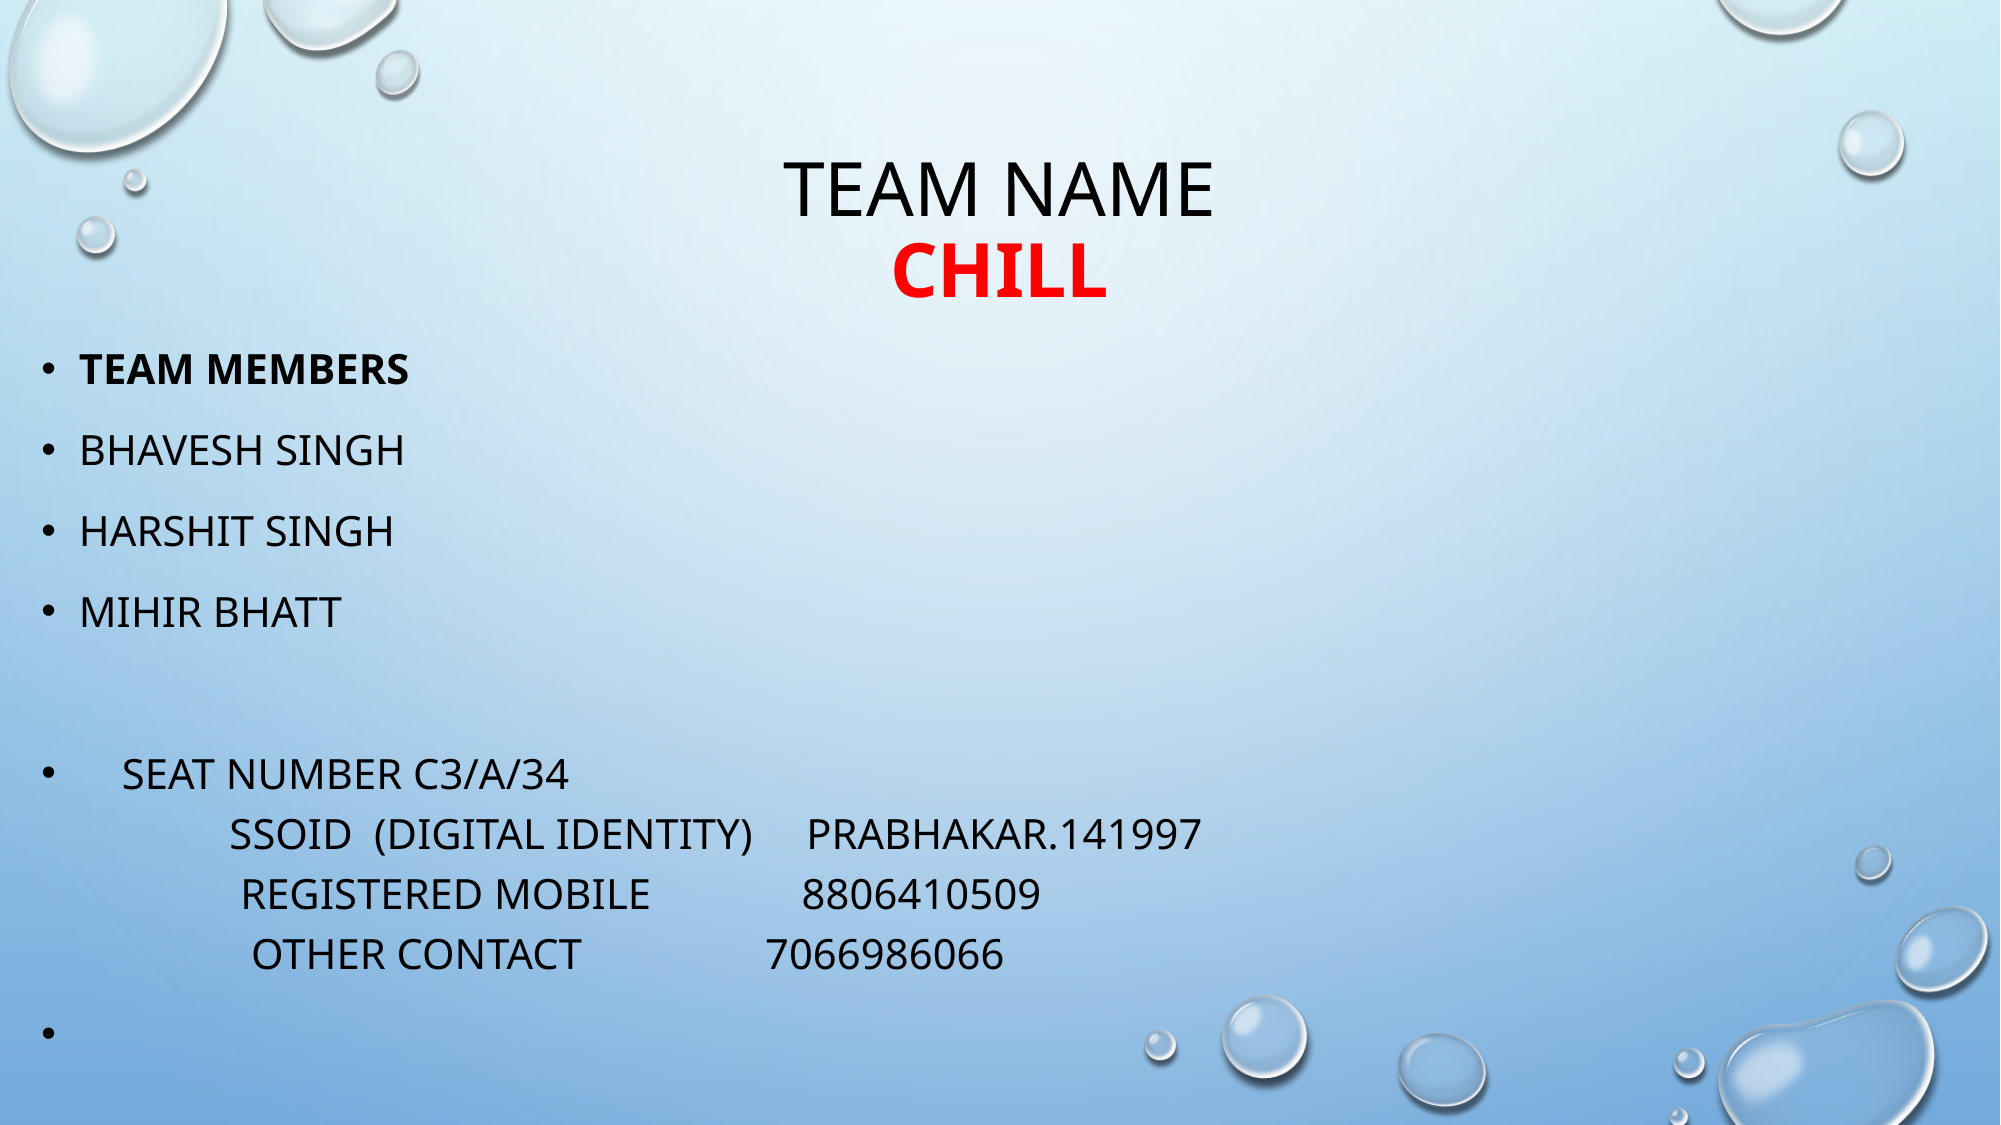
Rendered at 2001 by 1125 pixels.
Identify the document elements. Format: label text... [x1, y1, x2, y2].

list TEAM MEMBERS Bhavesh Singh Harshit singh Mihir bhatt SEAT NUMBER C3/a/34 SSOID (Digital identity) PRABHAKAR.141997 REGISTERED MOBILE 8806410509 OTHER CONTACT 7066986066 [26, 325, 2000, 1094]
title TEAM NAME CHILL [149, 101, 1851, 325]
picture [0, 0, 2000, 1125]
